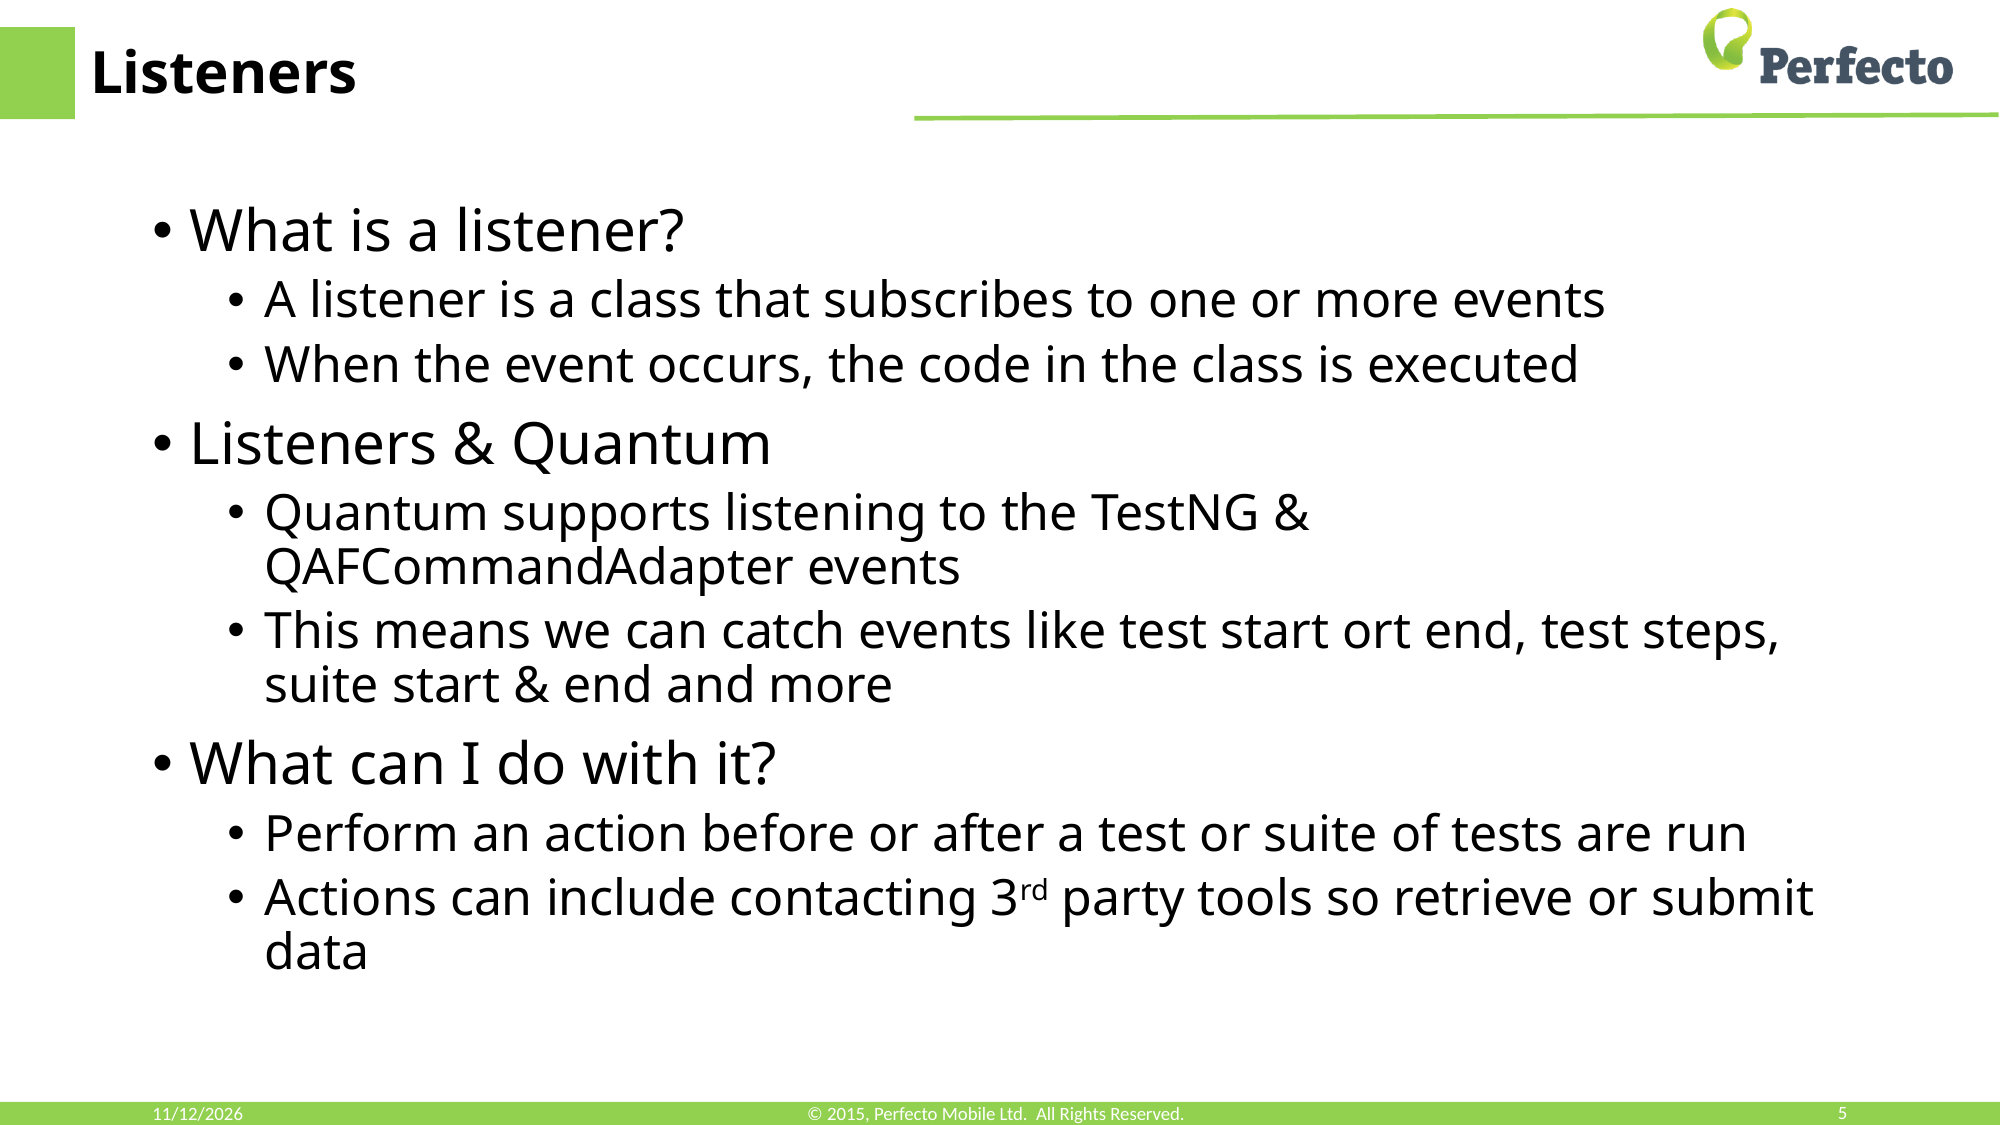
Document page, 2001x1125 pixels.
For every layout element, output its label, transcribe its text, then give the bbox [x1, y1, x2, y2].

slide_number 5 [1412, 1091, 1863, 1125]
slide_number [137, 1089, 588, 1125]
footer © 2015, Perfecto Mobile Ltd. All Rights Reserved. [662, 1089, 1338, 1125]
list What is a listener? A listener is a class that subscribes to one or more events When the event occurs, the code in the class is executed Listeners & Quantum Quantum supports listening to the TestNG & QAFCommandAdapter events This means we can catch events like test start ort end, test steps, suite start & end and more What can I do with it? Perform an action before or after a test or suite of tests are run Actions can include contacting 3rd party tools so retrieve or submit data [137, 193, 1863, 959]
title Listeners [75, 9, 915, 140]
picture [1701, 8, 1969, 89]
